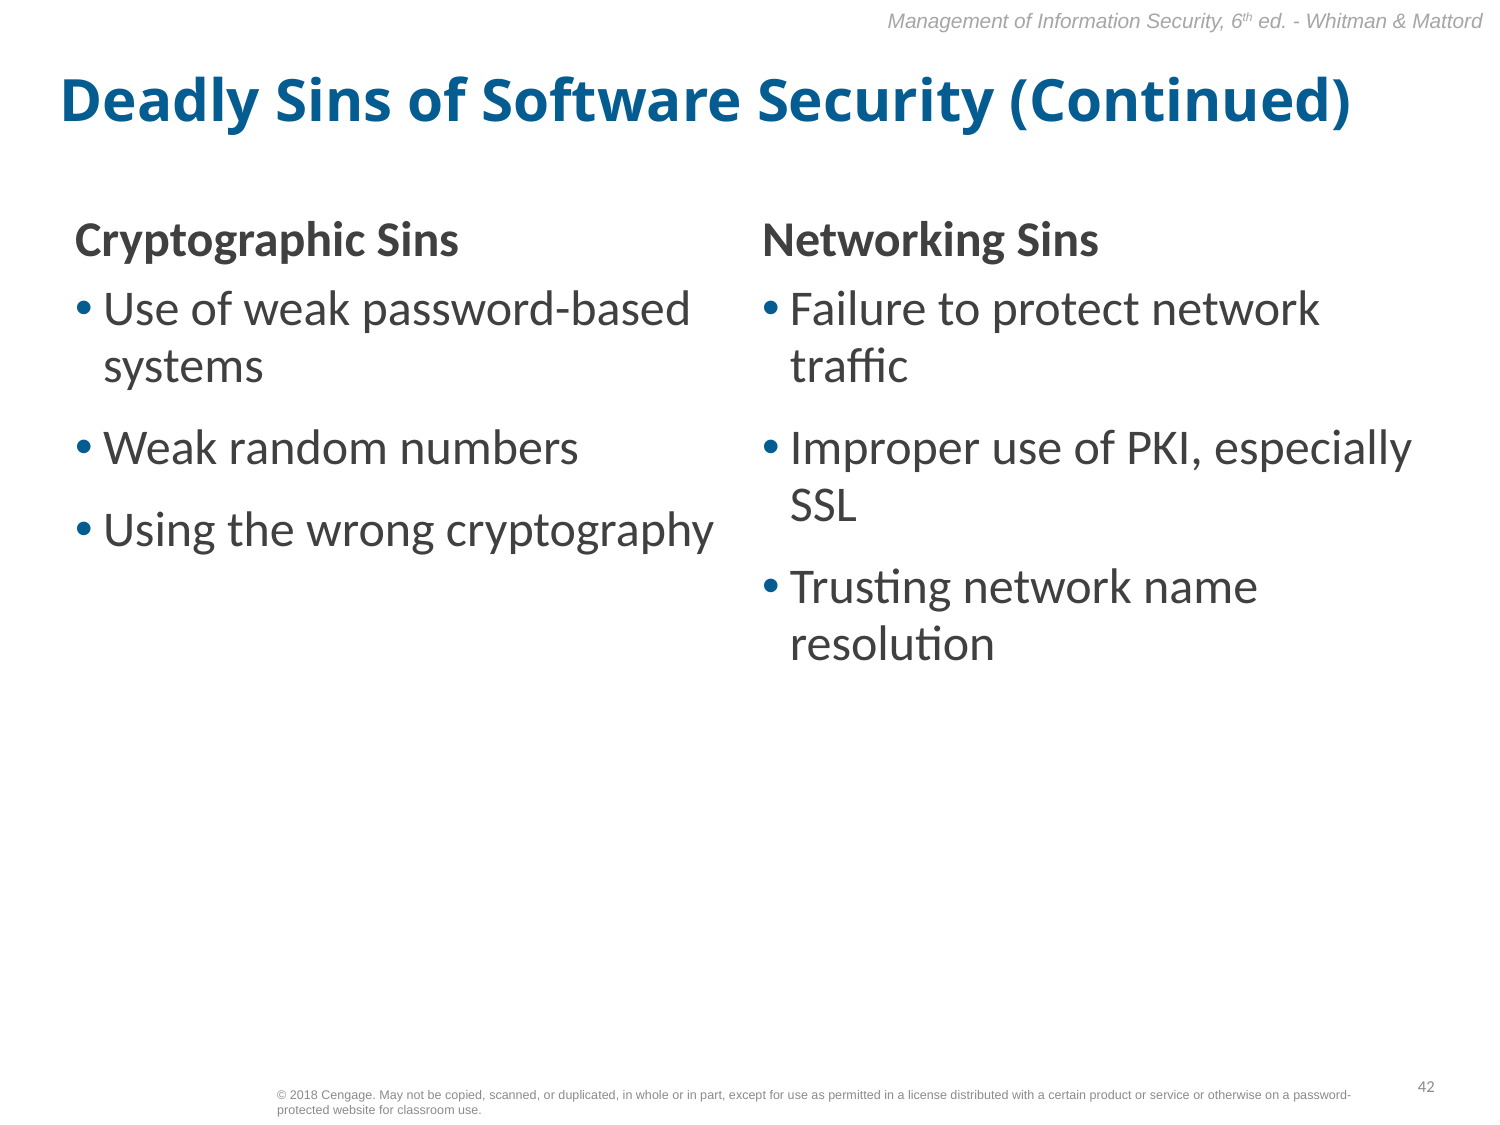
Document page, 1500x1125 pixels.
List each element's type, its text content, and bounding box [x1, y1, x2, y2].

list Cryptographic Sins [75, 162, 738, 268]
title Deadly Sins of Software Security (Continued) [59, 73, 1441, 134]
list Use of weak password-based systems Weak random numbers Using the wrong cryptography [75, 279, 738, 561]
list Networking Sins [761, 162, 1425, 268]
list Failure to protect network traffic Improper use of PKI, especially SSL Trusting network name resolution [761, 279, 1425, 676]
